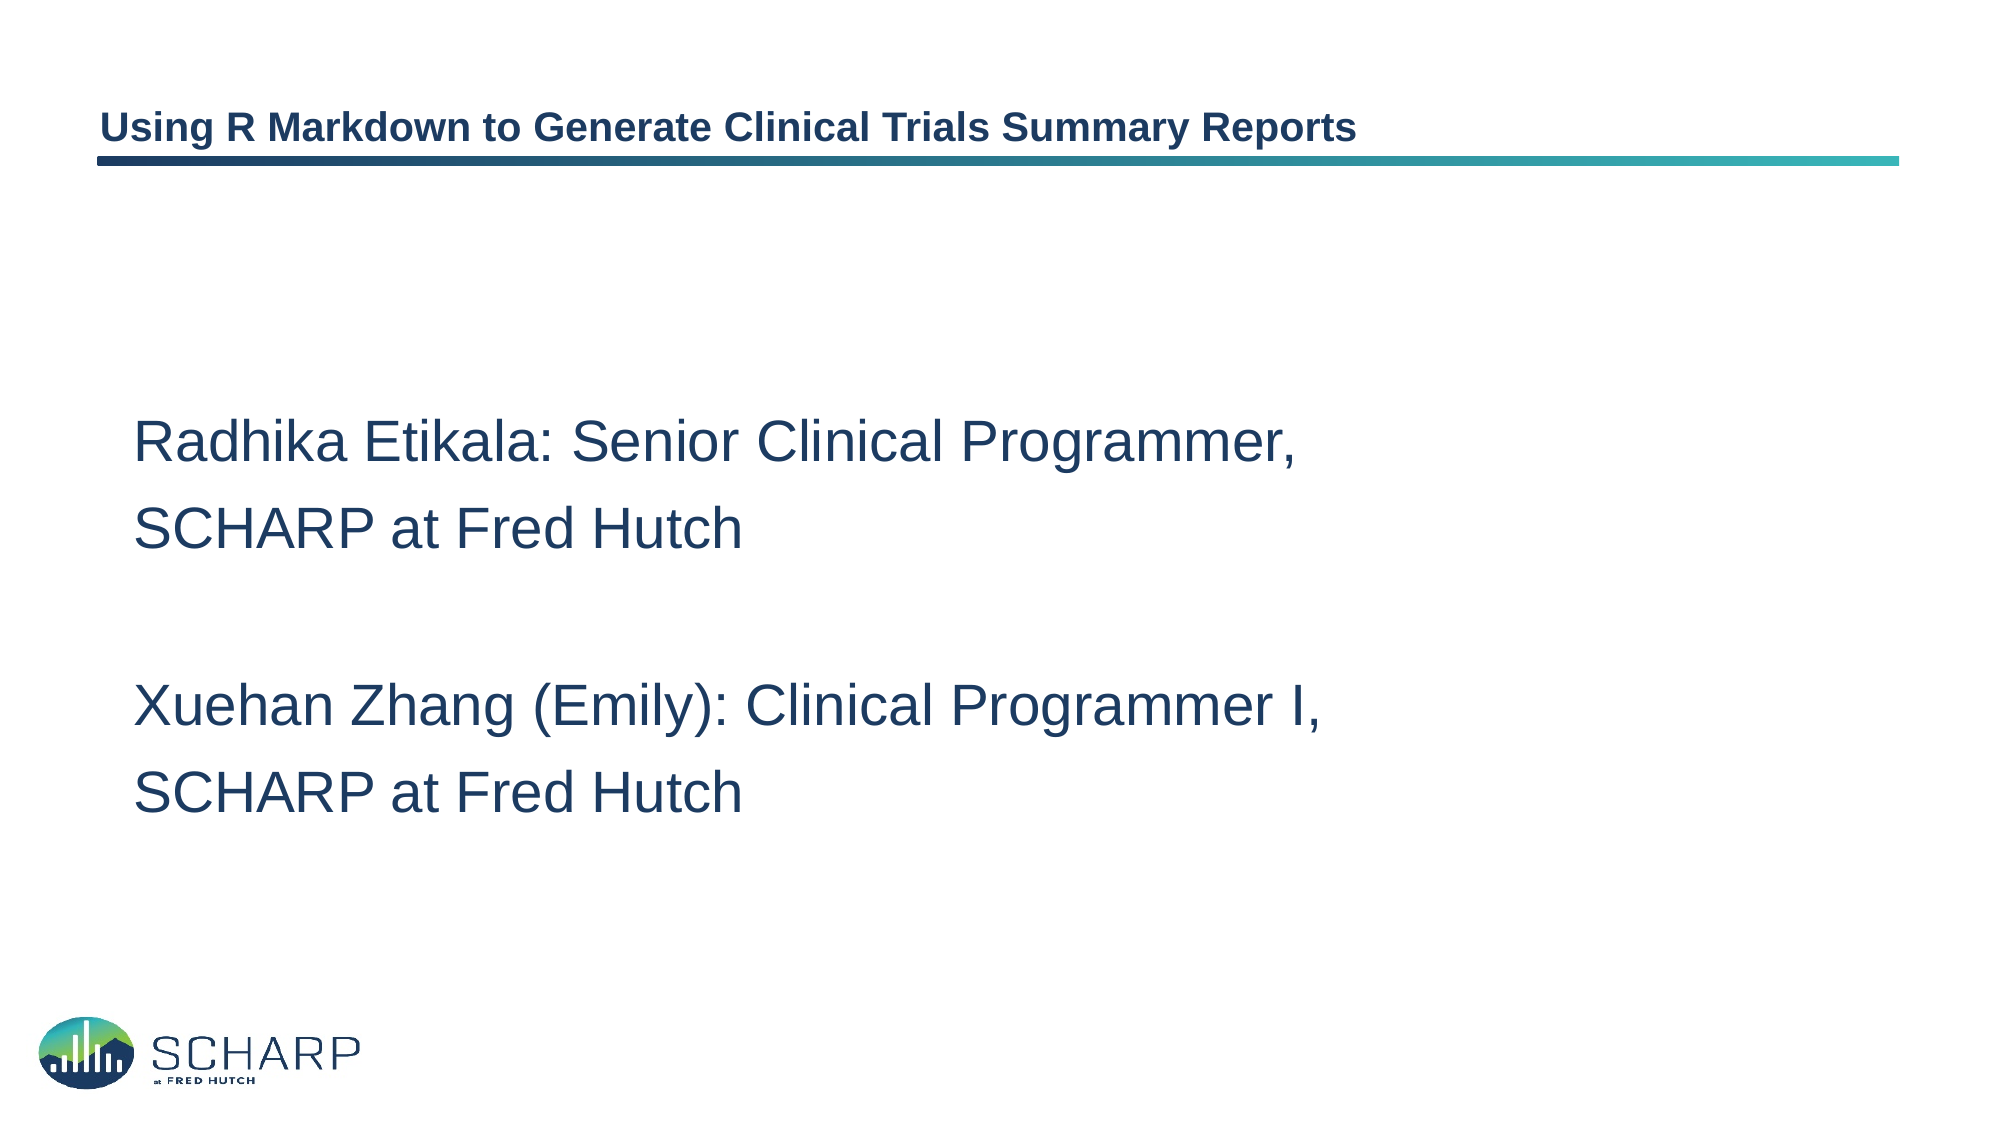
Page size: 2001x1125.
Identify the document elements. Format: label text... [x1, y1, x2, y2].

list Xuehan Zhang (Emily): Clinical Programmer I, SCHARP at Fred Hutch [99, 575, 1875, 814]
picture [26, 1000, 372, 1105]
list Radhika Etikala: Senior Clinical Programmer, SCHARP at Fred Hutch [99, 311, 1875, 550]
title Using R Markdown to Generate Clinical Trials Summary Reports [99, 50, 1950, 150]
